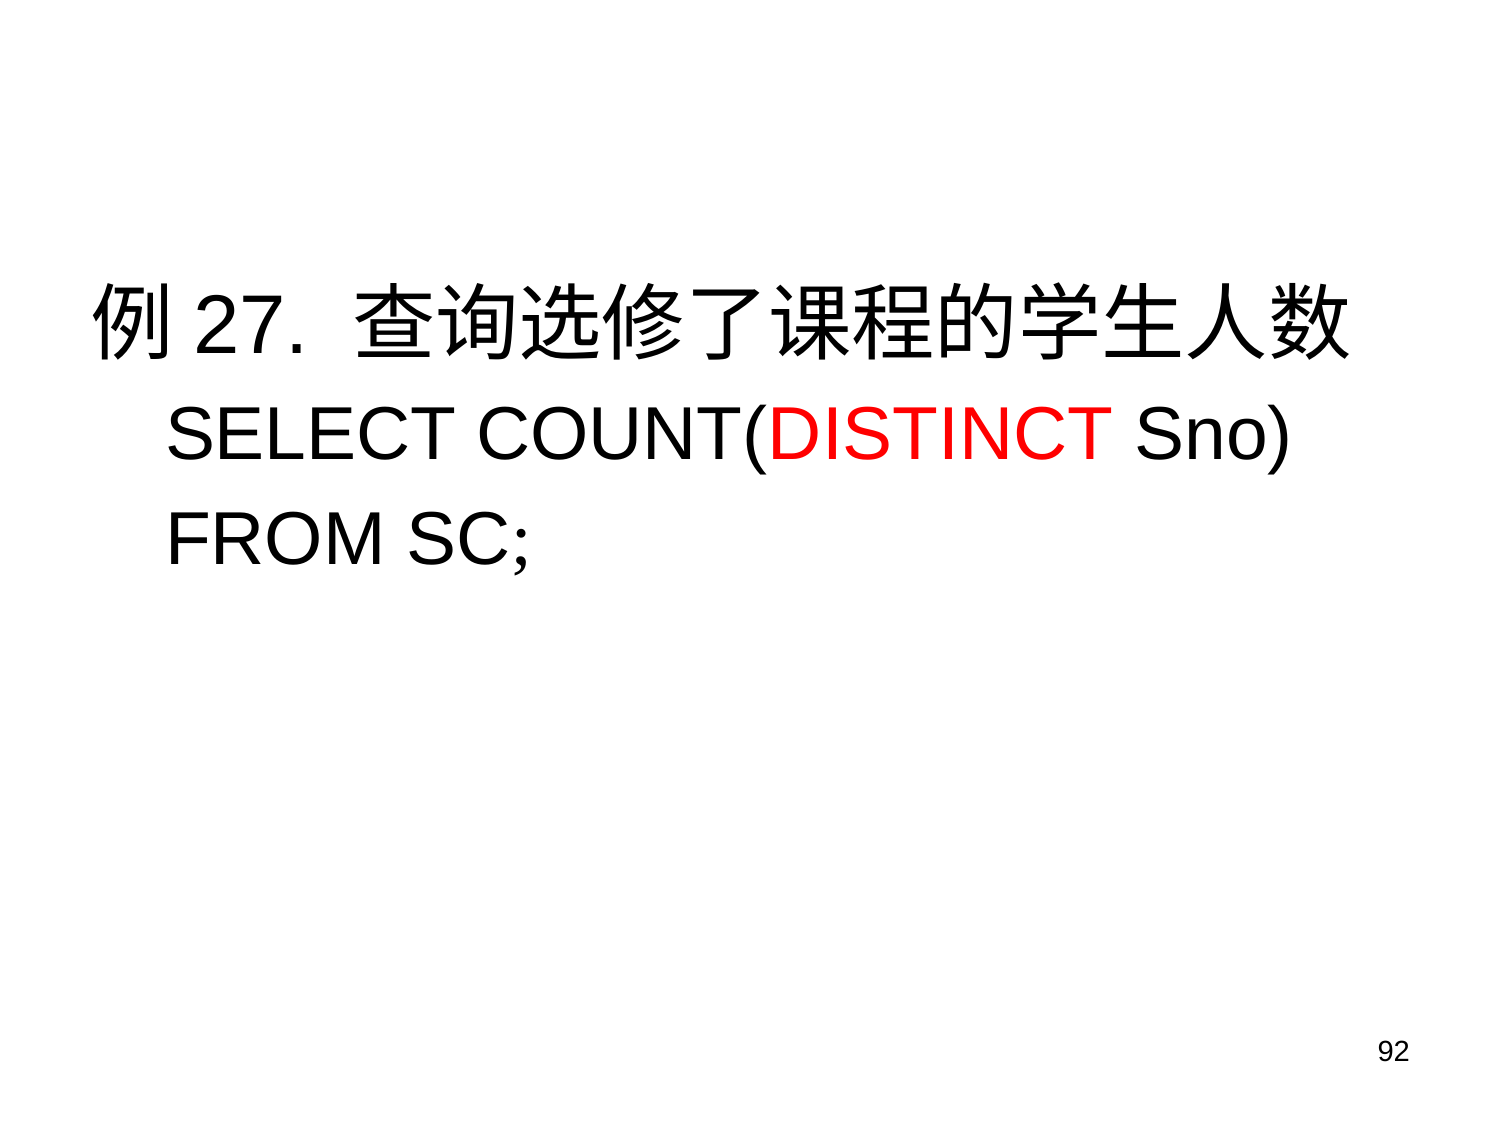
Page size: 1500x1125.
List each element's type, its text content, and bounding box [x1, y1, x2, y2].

slide_number 92 [1074, 1024, 1426, 1103]
list 例27. 查询选修了课程的学生人数 SELECT COUNT(DISTINCT Sno) FROM SC; [75, 262, 1425, 675]
